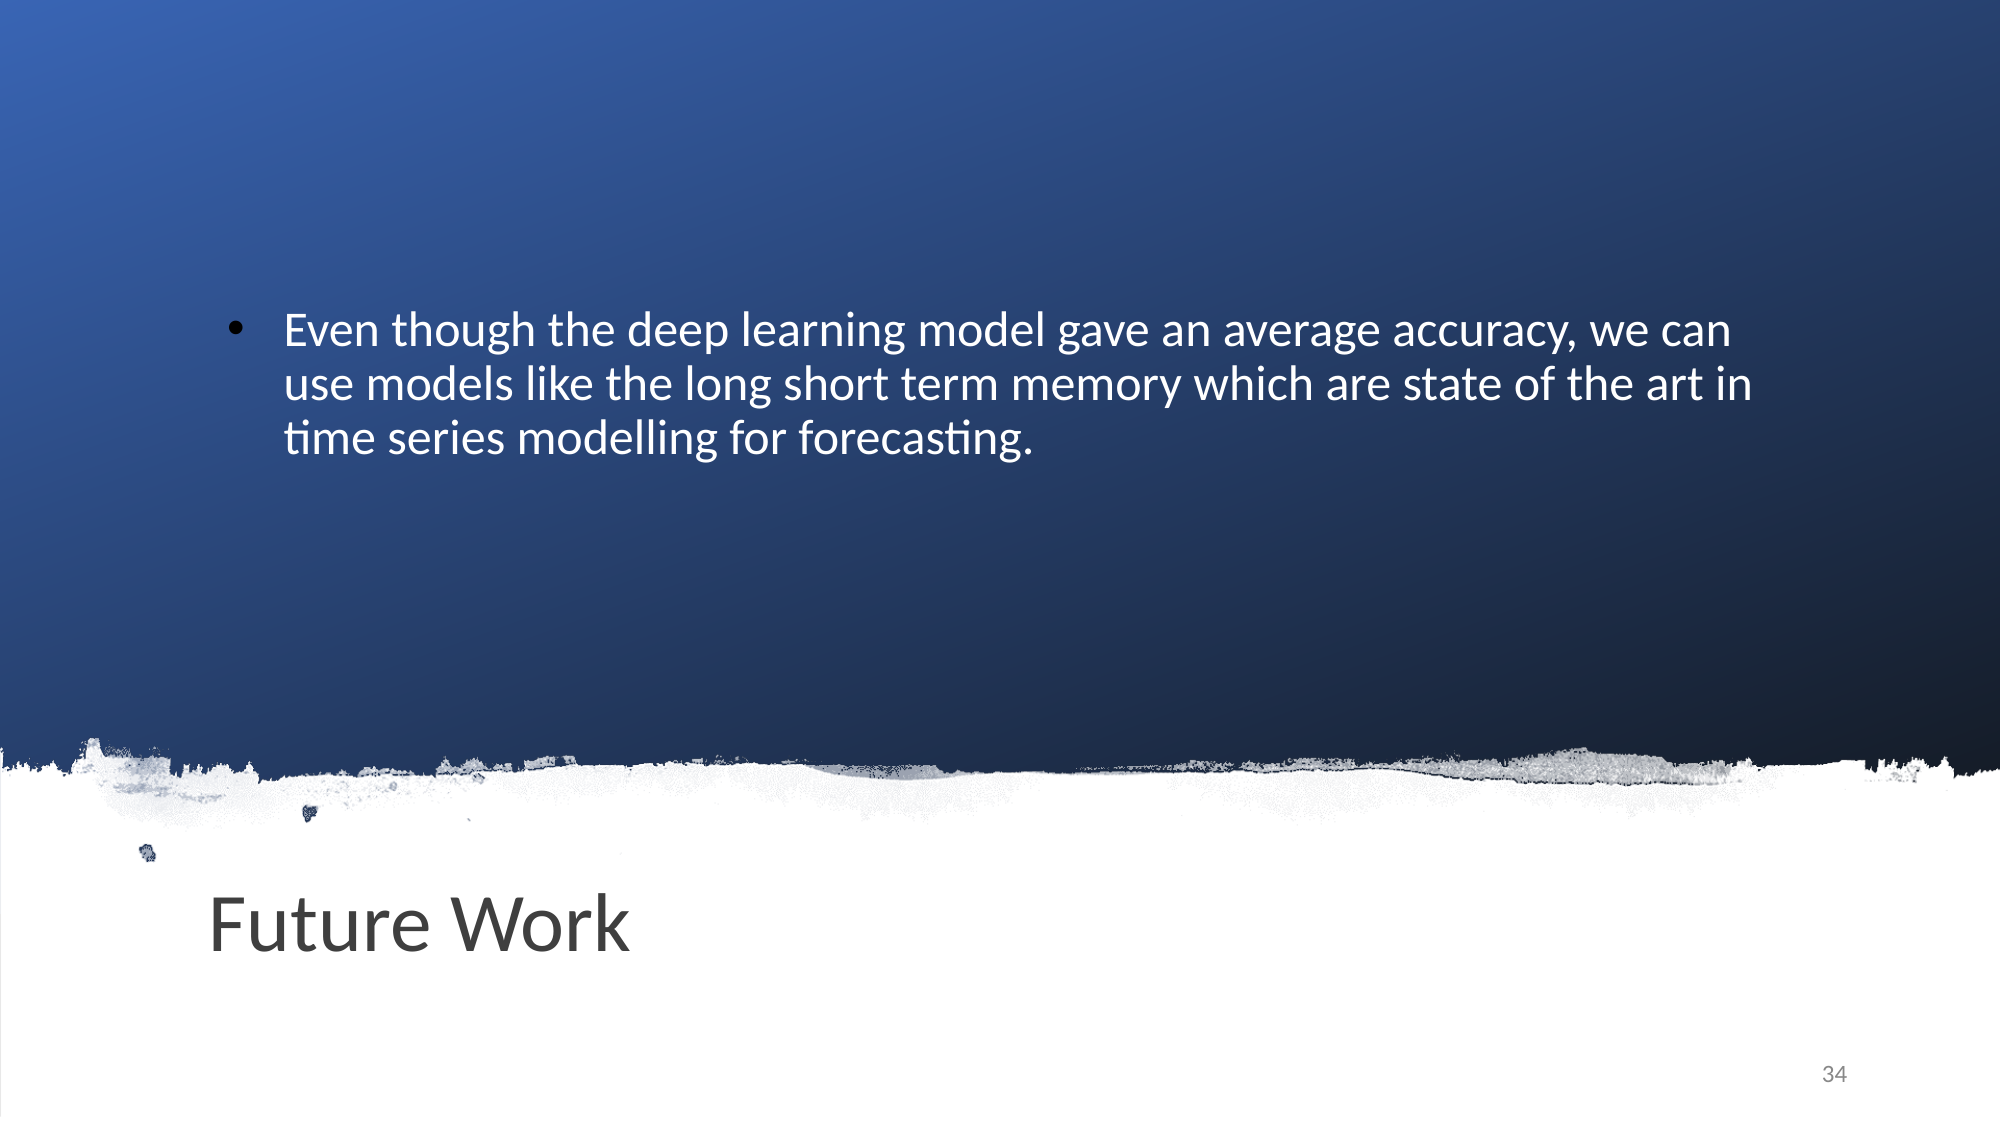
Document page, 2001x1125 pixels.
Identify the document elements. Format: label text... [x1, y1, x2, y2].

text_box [0, 624, 2000, 1125]
list Even though the deep learning model gave an average accuracy, we can use models like the long short term memory which are state of the art in time series modelling for forecasting. [193, 143, 1807, 624]
text_box [0, 0, 2000, 624]
